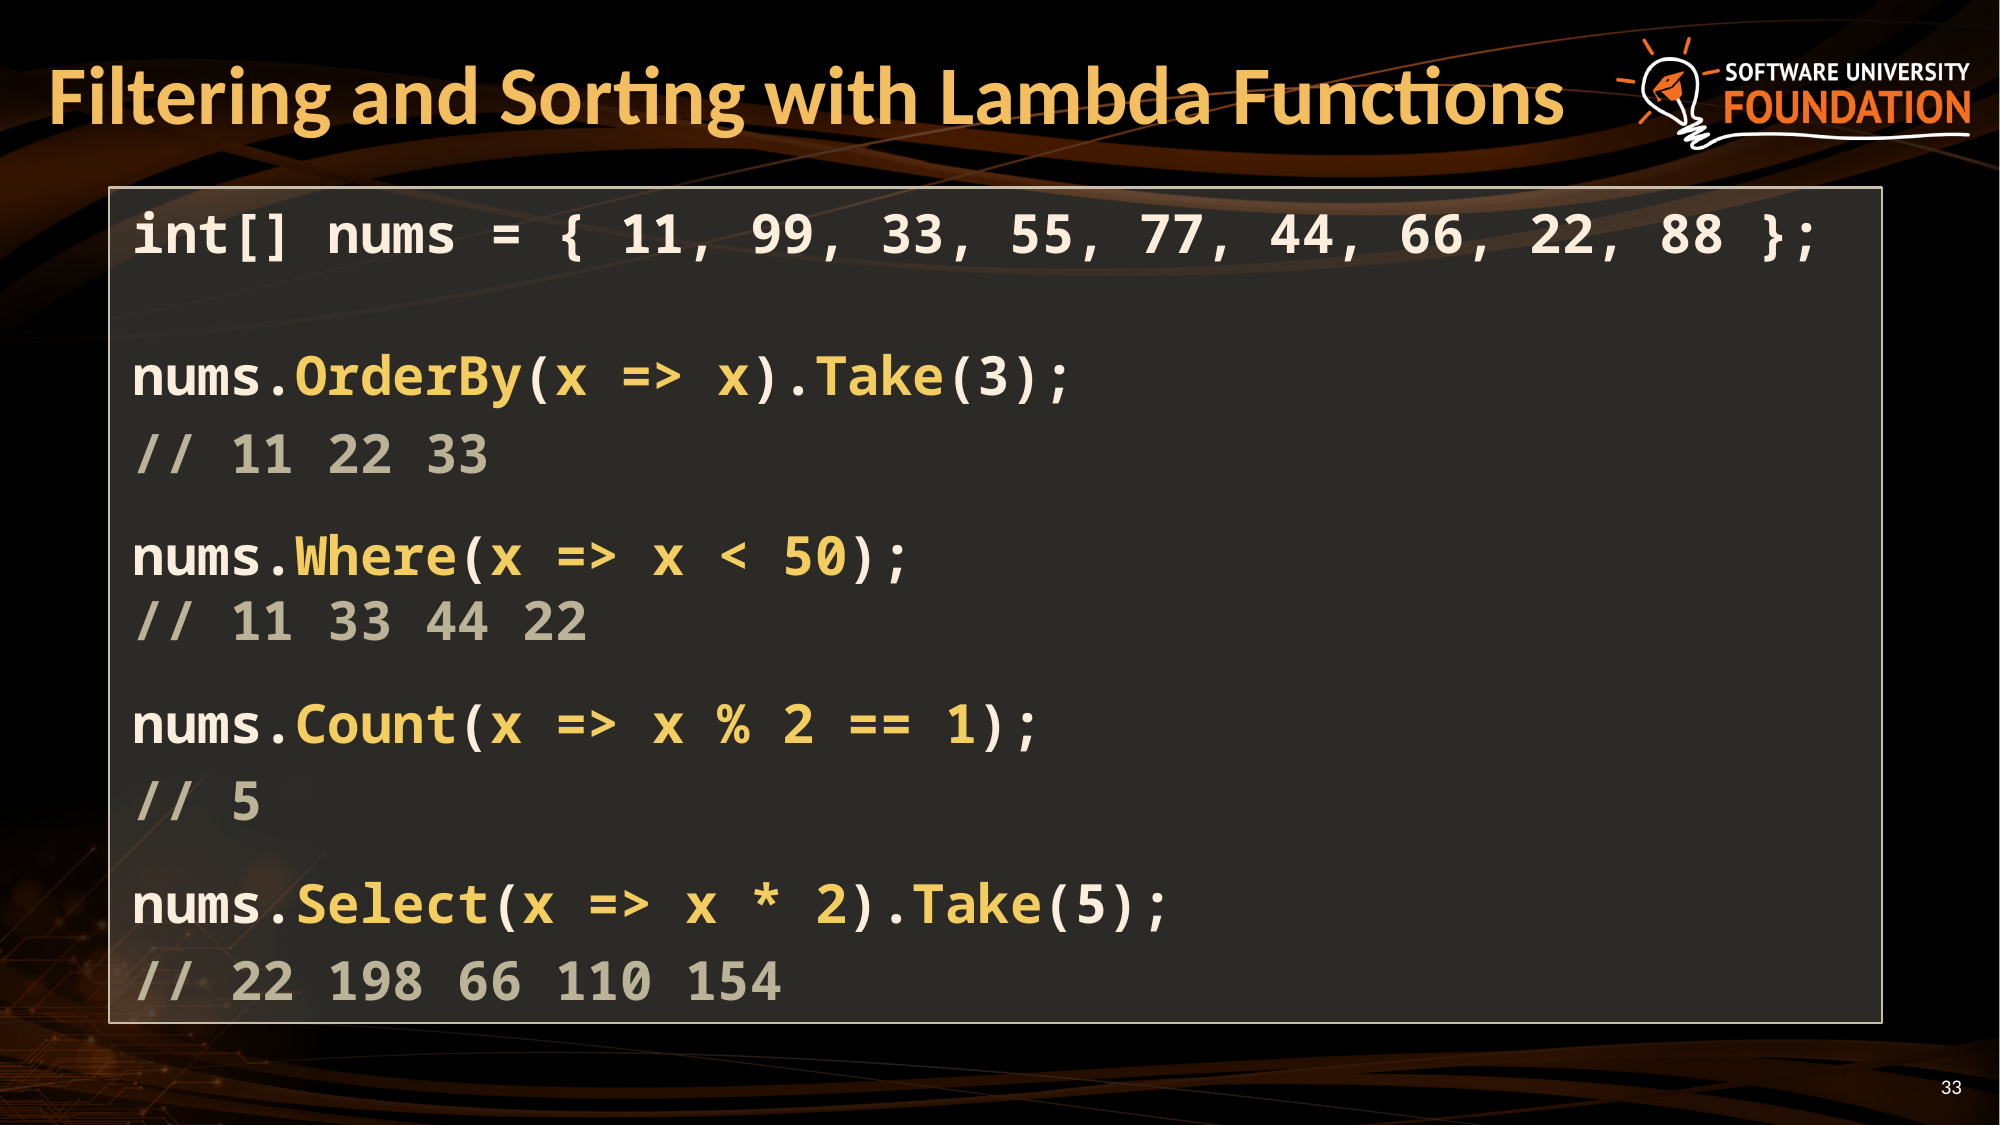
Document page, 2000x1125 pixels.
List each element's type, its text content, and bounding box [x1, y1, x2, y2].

title Filtering and Sorting with Lambda Functions [30, 6, 1602, 189]
text_box int[] nums = { 11, 99, 33, 55, 77, 44, 66, 22, 88 }; nums.OrderBy(x => x).Take(3); // 11 22 33 nums.Where(x => x < 50); // 11 33 44 22 nums.Count(x => x % 2 == 1); // 5 nums.Select(x => x * 2).Take(5); // 22 198 66 110 154 [109, 187, 1882, 1024]
slide_number 33 [1897, 1070, 1968, 1103]
picture [0, 0, 2000, 1125]
